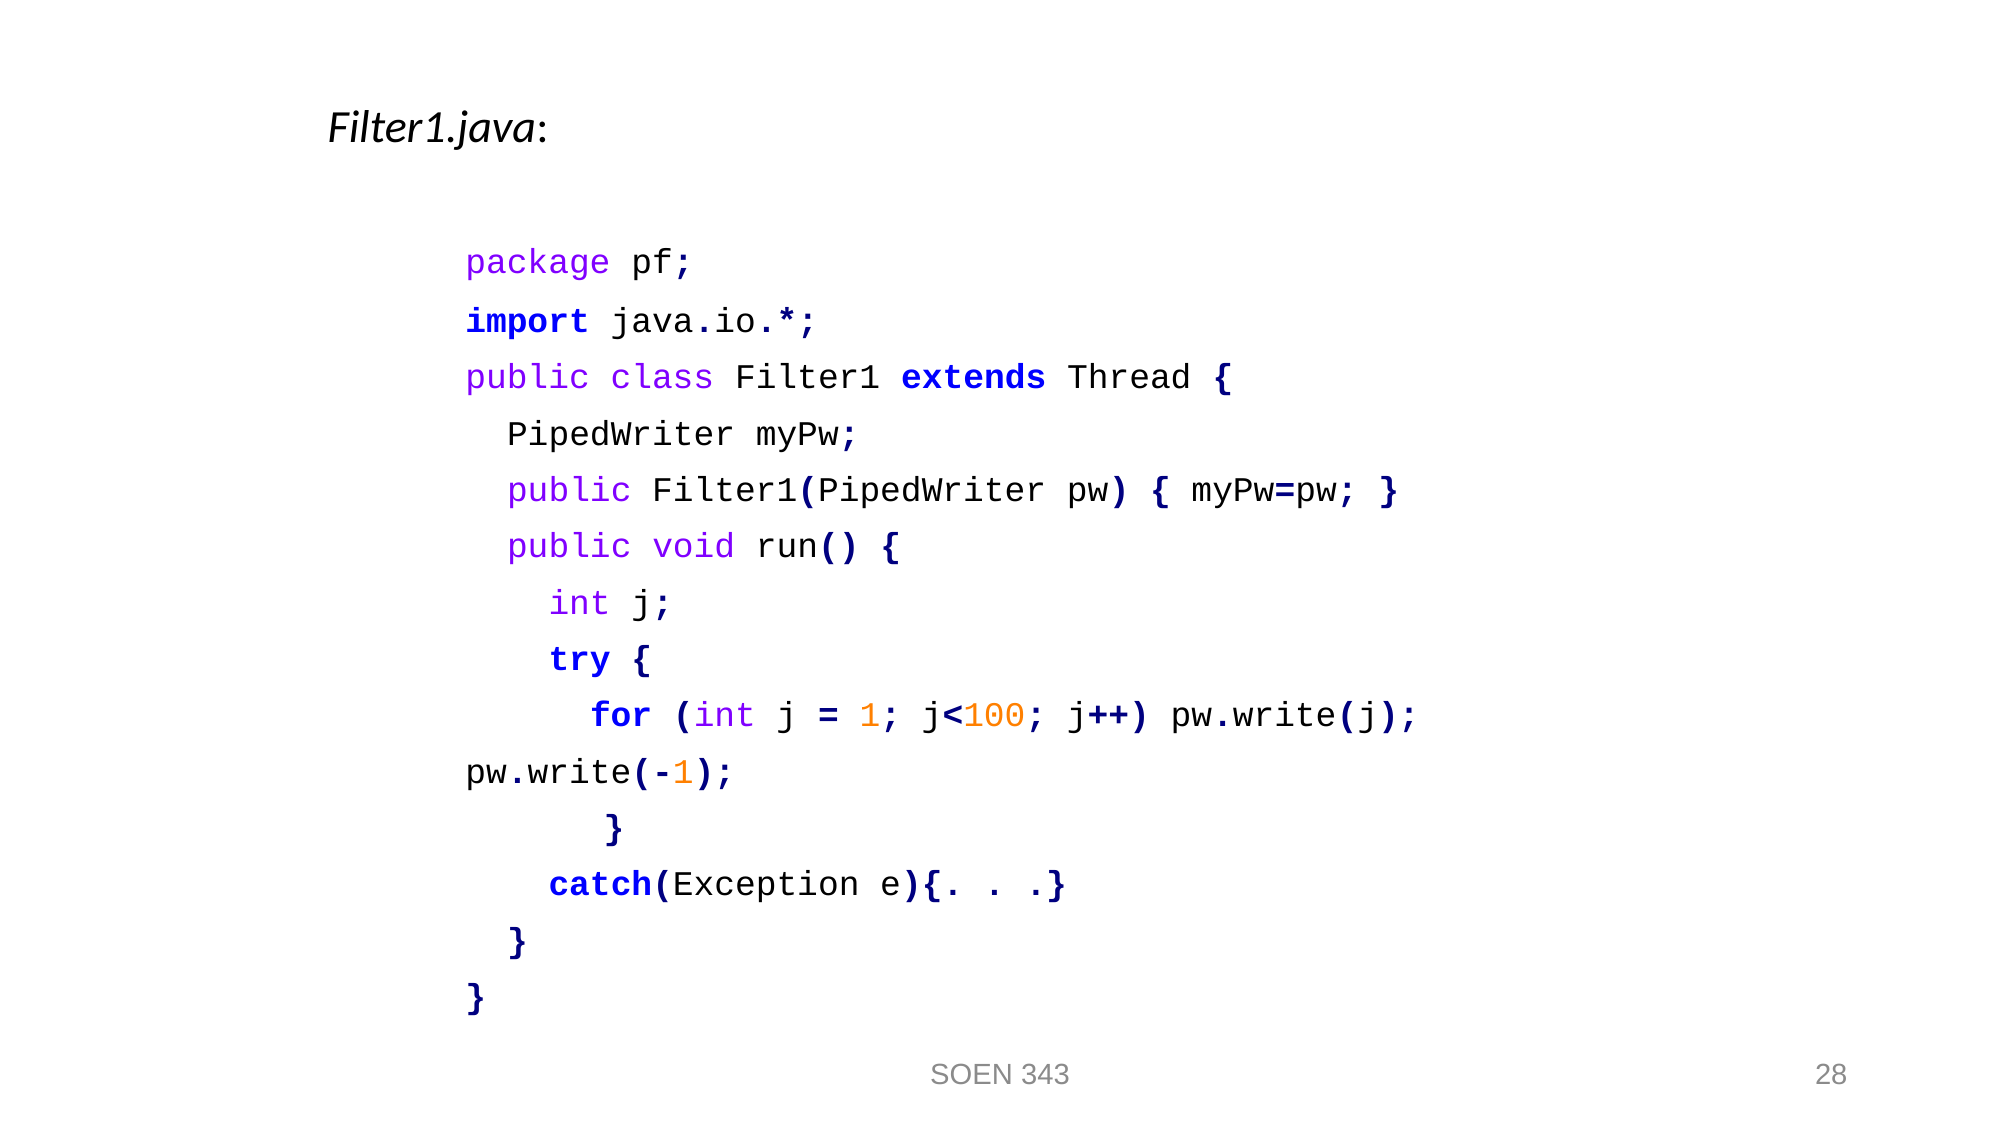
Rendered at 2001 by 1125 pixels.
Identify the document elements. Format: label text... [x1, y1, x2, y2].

list Filter1.java: package pf; import java.io.*; public class Filter1 extends Thread { PipedWriter myPw; public Filter1(PipedWriter pw) { myPw=pw; } public void run() { int j; try { for (int j = 1; j<100; j++) pw.write(j); pw.write(-1); } catch(Exception e){. . .} } } [312, 99, 1700, 1025]
slide_number 28 [1412, 1042, 1863, 1103]
footer SOEN 343 [662, 1042, 1338, 1103]
